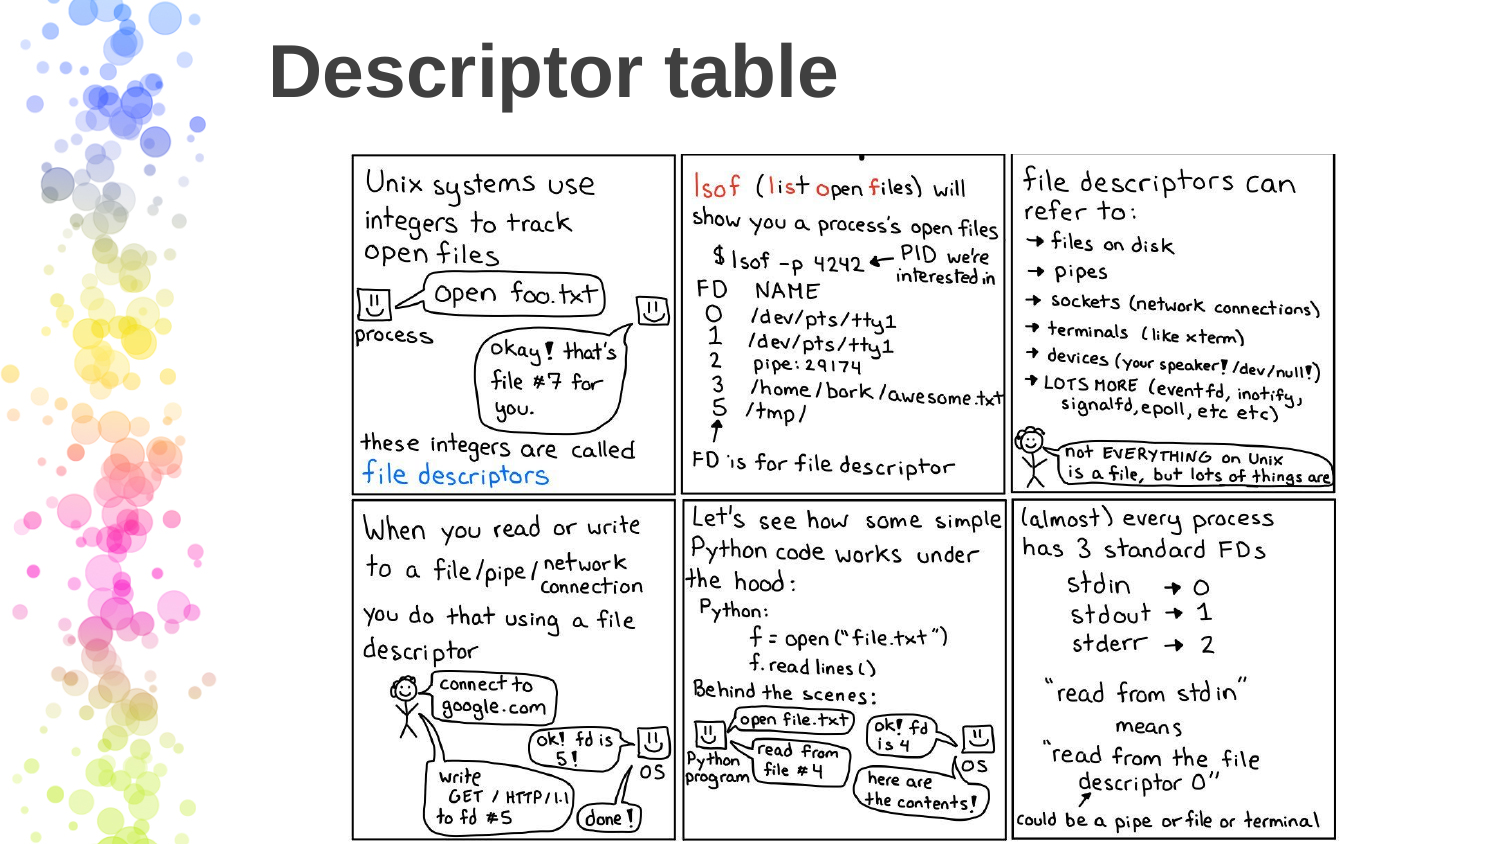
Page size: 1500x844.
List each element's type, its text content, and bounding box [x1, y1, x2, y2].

title Descriptor table [253, 4, 1500, 132]
picture [0, 0, 1500, 844]
